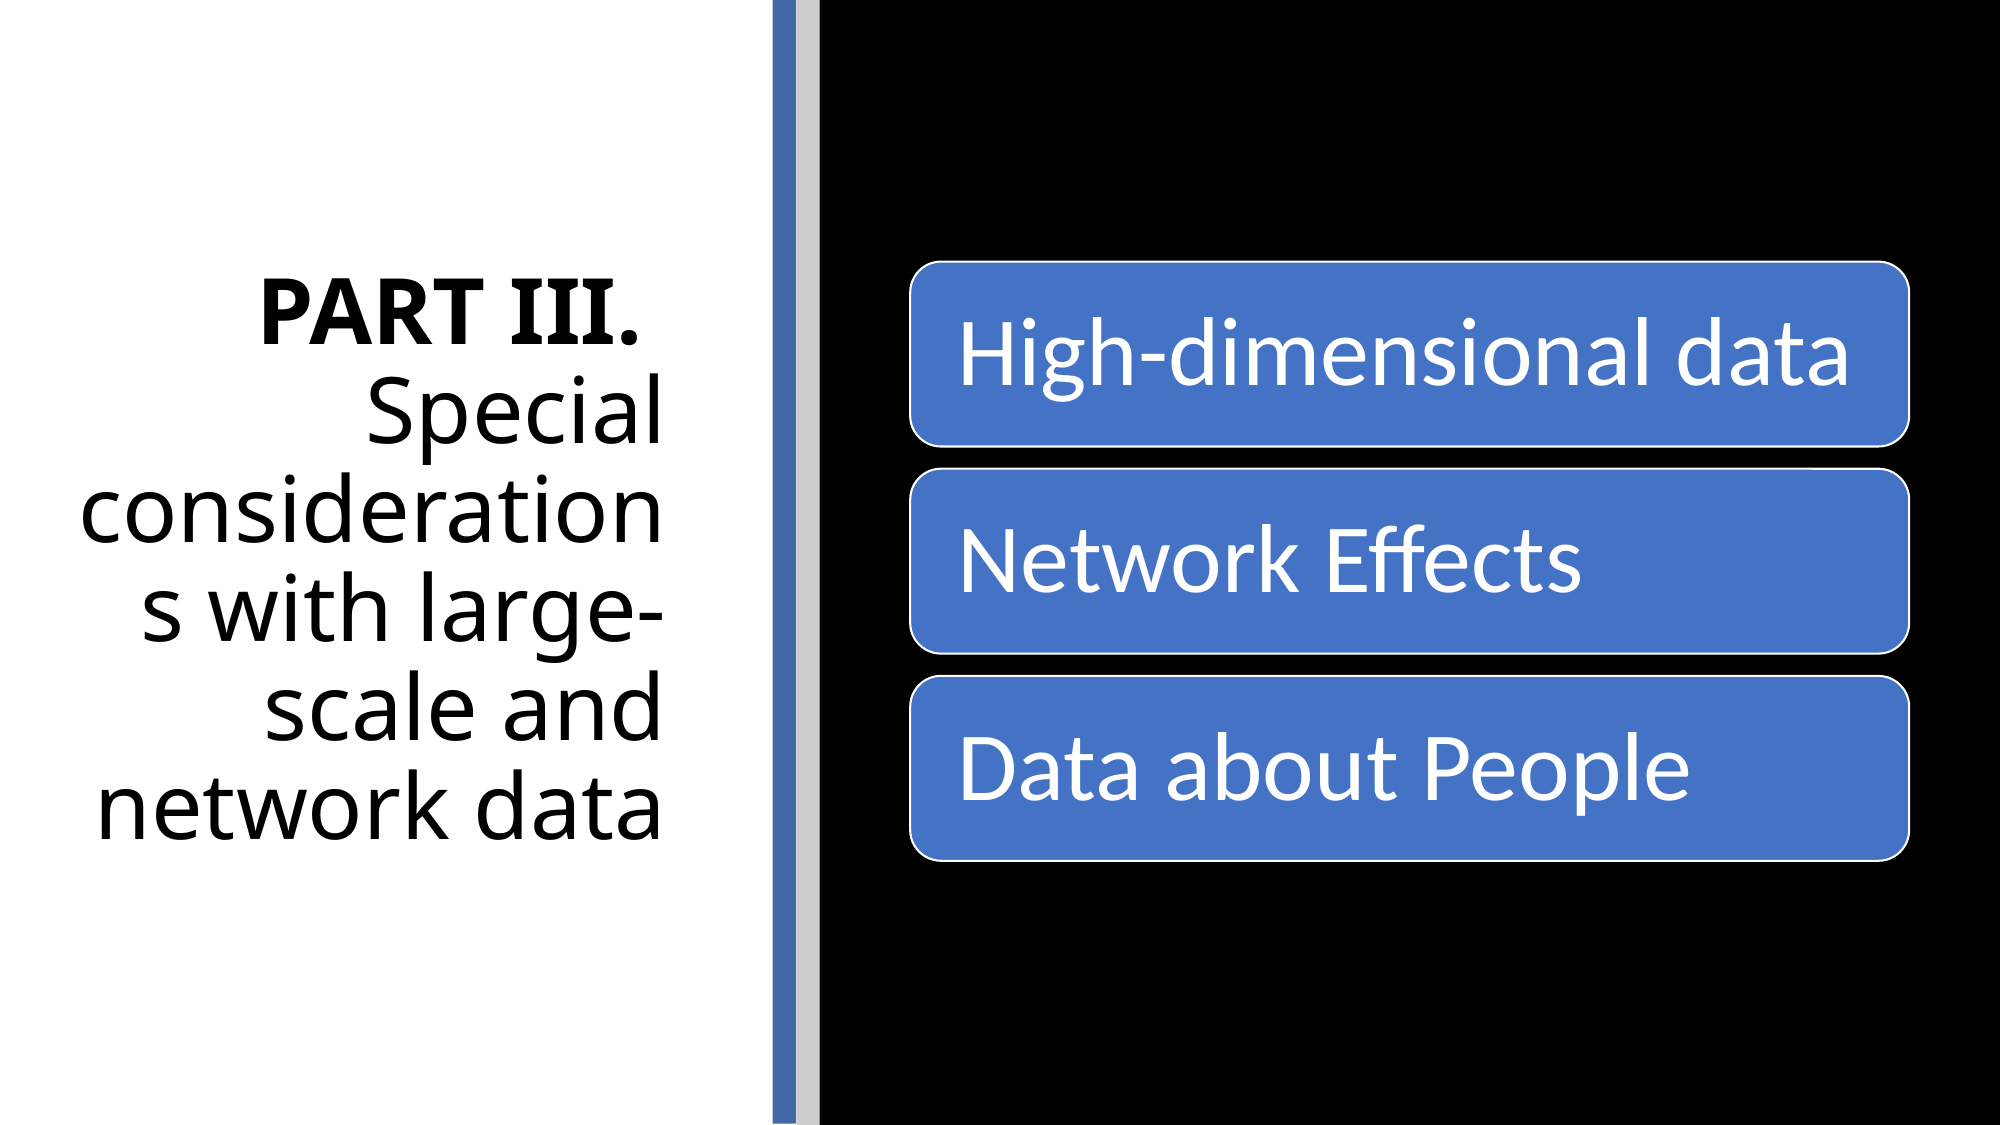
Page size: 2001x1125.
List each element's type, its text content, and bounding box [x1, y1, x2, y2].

title PART III. Special considerations with large-scale and network data [59, 158, 682, 967]
text_box [772, 0, 795, 1125]
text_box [910, 104, 1910, 1019]
text_box [795, 0, 819, 1125]
text_box [819, 0, 2000, 1125]
